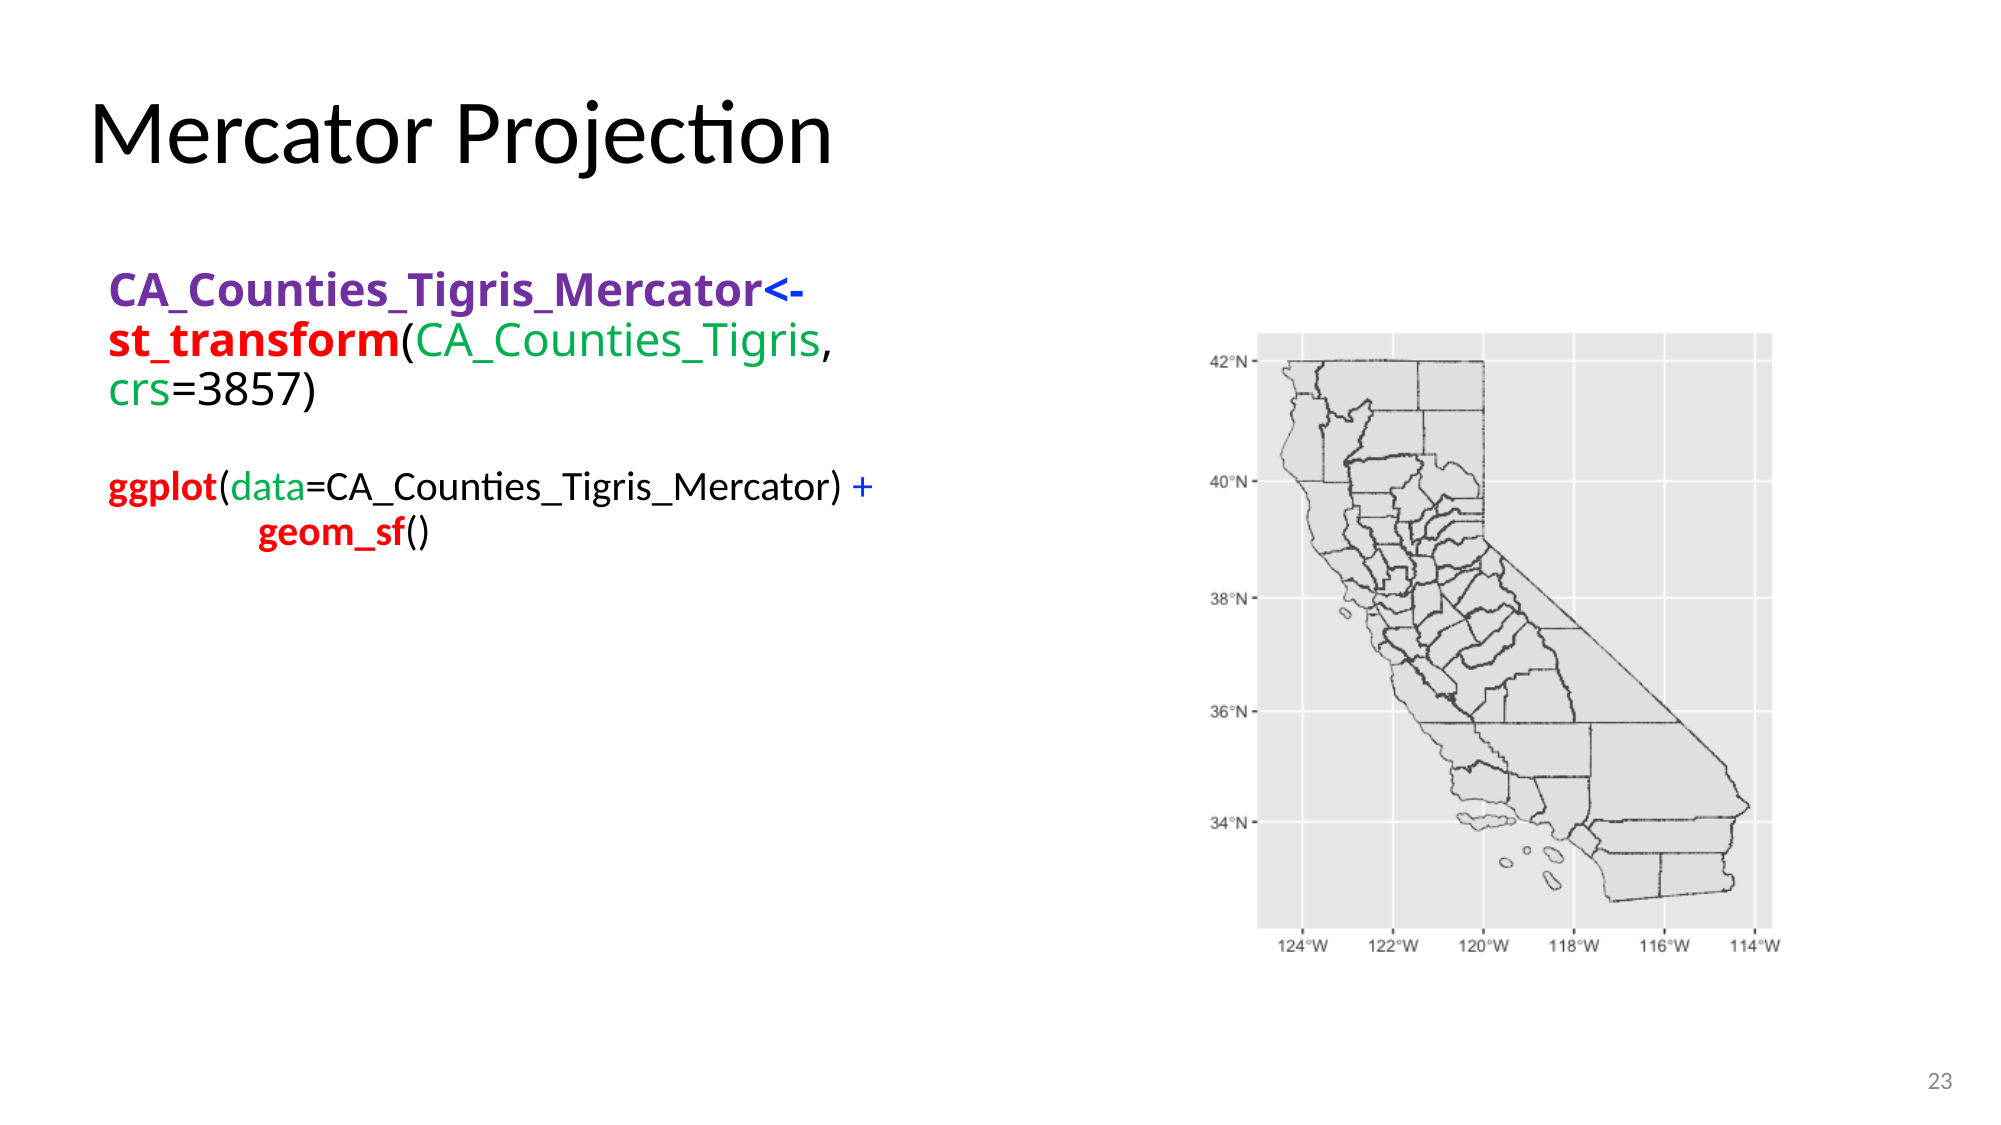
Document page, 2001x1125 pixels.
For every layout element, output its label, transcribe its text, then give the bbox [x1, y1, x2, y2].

picture [1154, 323, 1839, 963]
title Mercator Projection [68, 64, 1932, 287]
list CA_Counties_Tigris_Mercator<-st_transform(CA_Counties_Tigris, crs=3857) ggplot(data=CA_Counties_Tigris_Mercator) + geom_sf() [68, 252, 1062, 1000]
slide_number 23 [1853, 1036, 1974, 1123]
